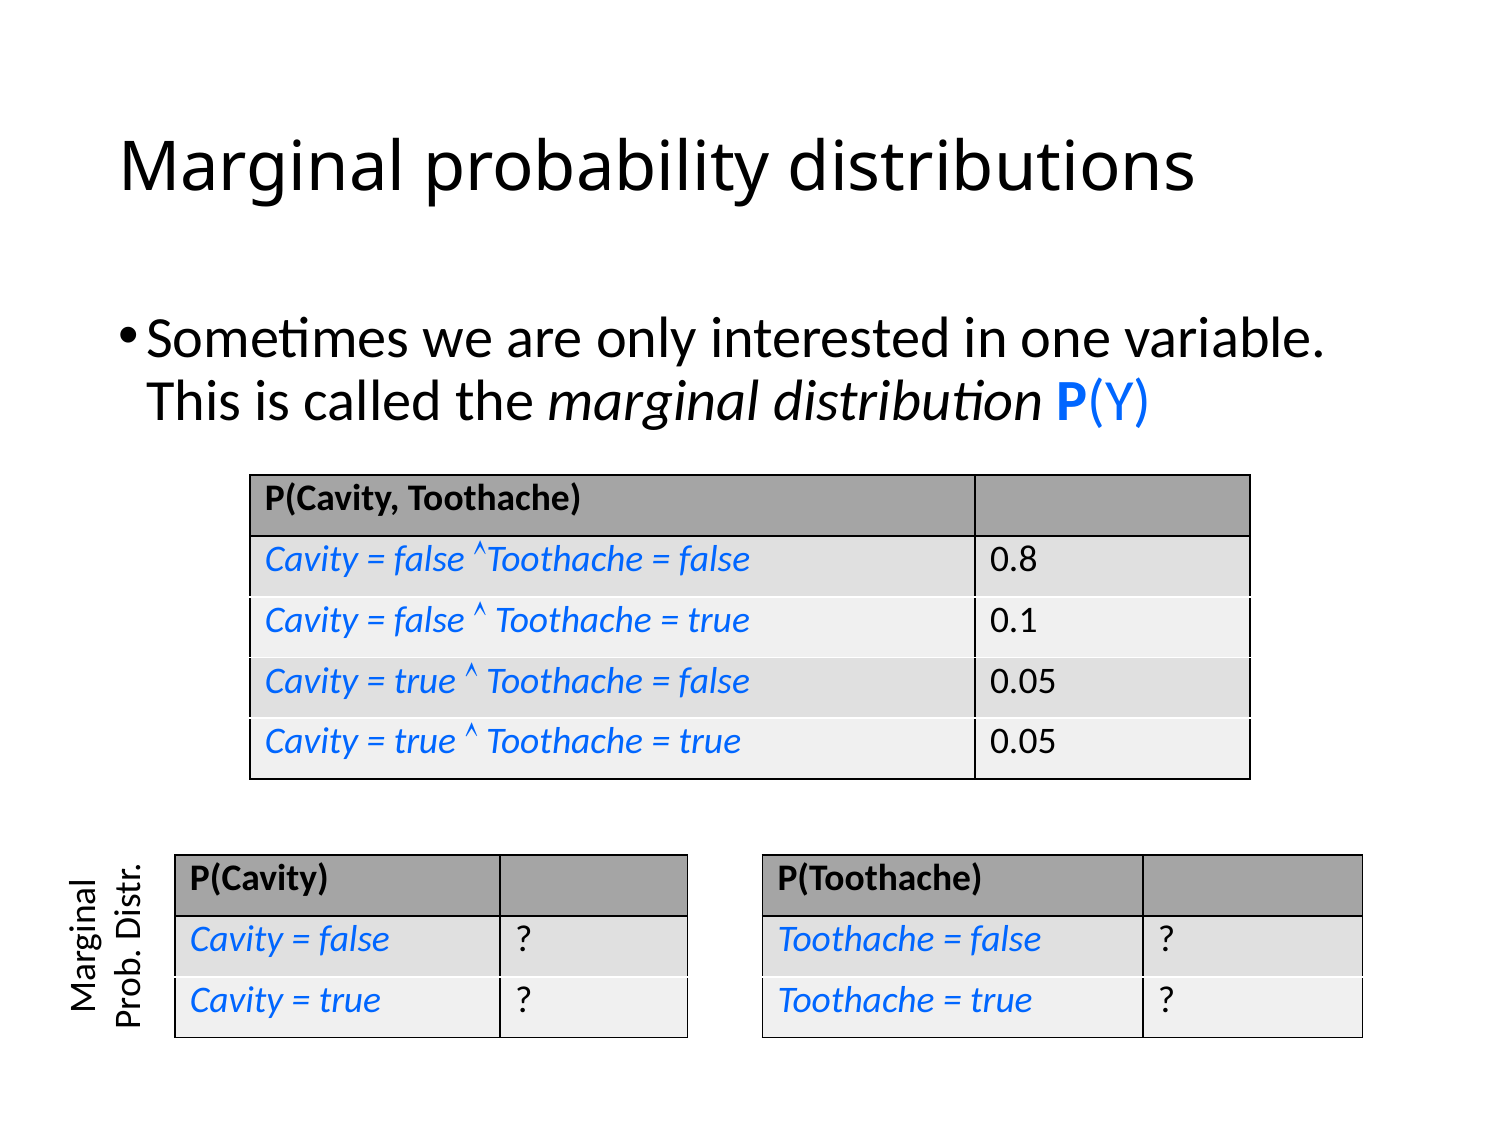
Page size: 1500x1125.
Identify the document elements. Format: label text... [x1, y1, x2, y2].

list Sometimes we are only interested in one variable. This is called the marginal distribution P(Y) [103, 299, 1397, 1014]
table_cell 0.05 [976, 658, 1249, 717]
table_cell ? [501, 978, 687, 1037]
table_cell ? [501, 917, 687, 976]
table_header [976, 476, 1249, 535]
table_cell 0.05 [976, 719, 1249, 778]
table_cell ? [1144, 917, 1362, 976]
title Marginal probability distributions [103, 59, 1397, 278]
table_header [501, 856, 687, 915]
table_header [1144, 856, 1362, 915]
table_cell Cavity = false  Toothache = true [251, 598, 974, 657]
table_cell 0.8 [976, 537, 1249, 596]
table_cell Toothache = true [763, 978, 1142, 1037]
table_header P(Cavity, Toothache) [251, 476, 974, 535]
table_cell Toothache = false [763, 917, 1142, 976]
table_cell Cavity = true  Toothache = true [251, 719, 974, 778]
table_header P(Cavity) [176, 856, 499, 915]
table_cell ? [1144, 978, 1362, 1037]
table_cell Cavity = true [176, 978, 499, 1037]
table_cell Cavity = false Toothache = false [251, 537, 974, 596]
table_cell Cavity = true  Toothache = false [251, 658, 974, 717]
table_cell Cavity = false [176, 917, 499, 976]
text_box Marginal Prob. Distr. [50, 824, 155, 1069]
table_cell 0.1 [976, 598, 1249, 657]
table_header P(Toothache) [763, 856, 1142, 915]
